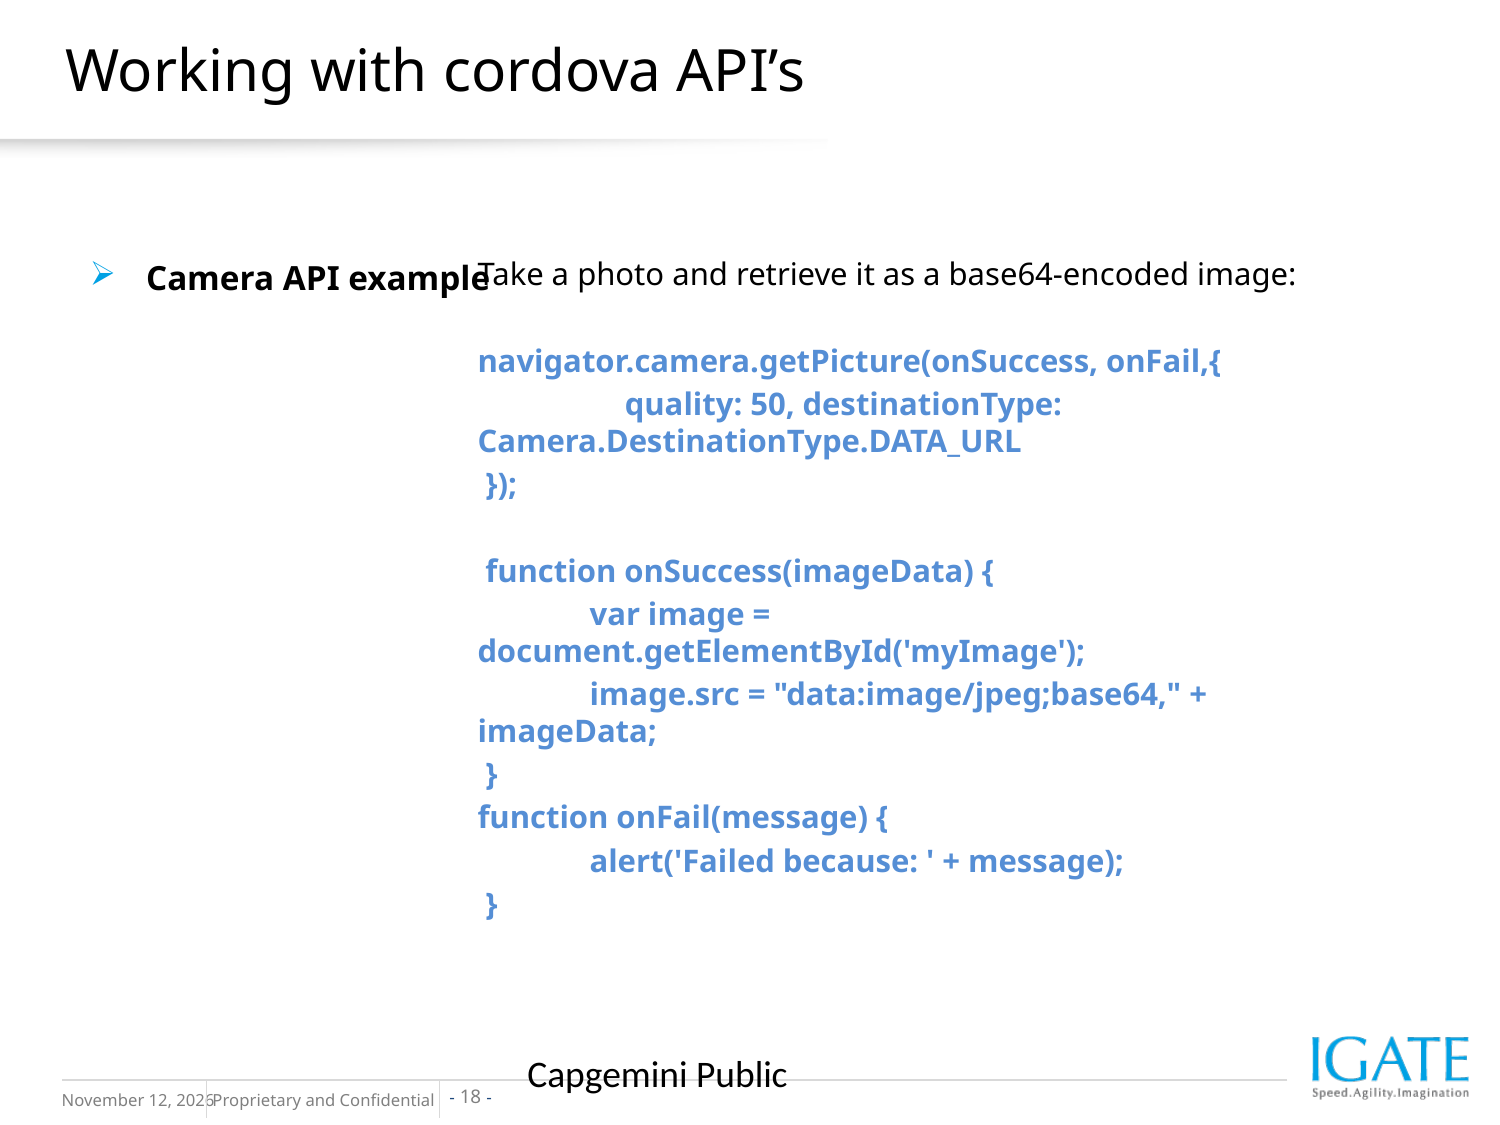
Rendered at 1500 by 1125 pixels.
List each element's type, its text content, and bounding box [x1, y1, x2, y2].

picture [0, 112, 919, 174]
footer Capgemini Public [512, 1042, 988, 1103]
title Working with cordova API’s [50, 3, 1400, 134]
list Take a photo and retrieve it as a base64-encoded image: navigator.camera.getPicture(onSuccess, onFail,{ quality: 50, destinationType: Camera.DestinationType.DATA_URL }); function onSuccess(imageData) { var image = document.getElementById('myImage'); image.src = "data:image/jpeg;base64," + imageData; } function onFail(message) { alert('Failed because: ' + message); } [462, 247, 1375, 935]
text_box Camera API example [74, 249, 515, 937]
picture [1304, 1028, 1475, 1105]
